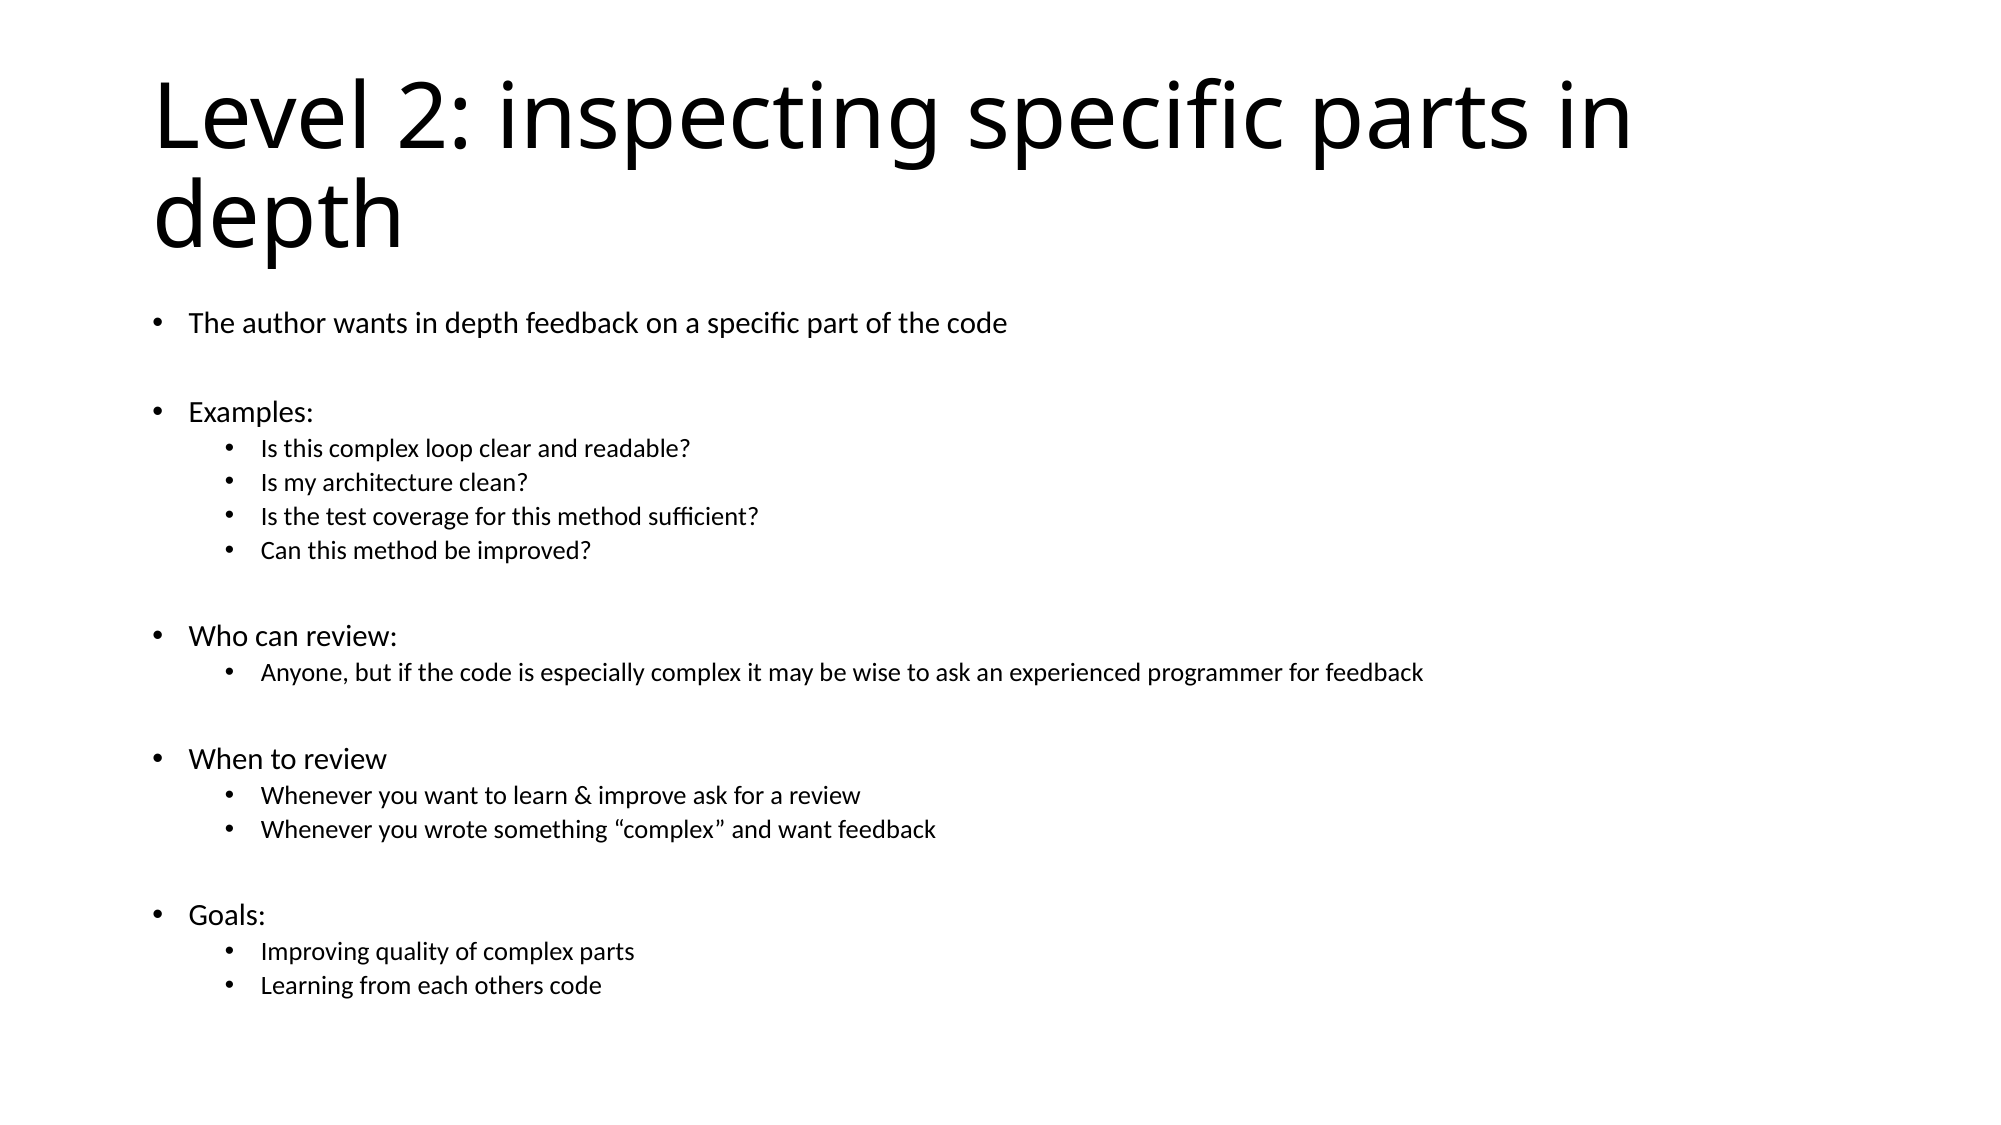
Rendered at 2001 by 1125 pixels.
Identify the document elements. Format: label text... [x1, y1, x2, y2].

title Level 2: inspecting specific parts in depth [137, 59, 1863, 278]
list The author wants in depth feedback on a specific part of the code Examples: Is this complex loop clear and readable? Is my architecture clean? Is the test coverage for this method sufficient? Can this method be improved? Who can review: Anyone, but if the code is especially complex it may be wise to ask an experienced programmer for feedback When to review Whenever you want to learn & improve ask for a review Whenever you wrote something “complex” and want feedback Goals: Improving quality of complex parts Learning from each others code [137, 299, 1863, 1014]
